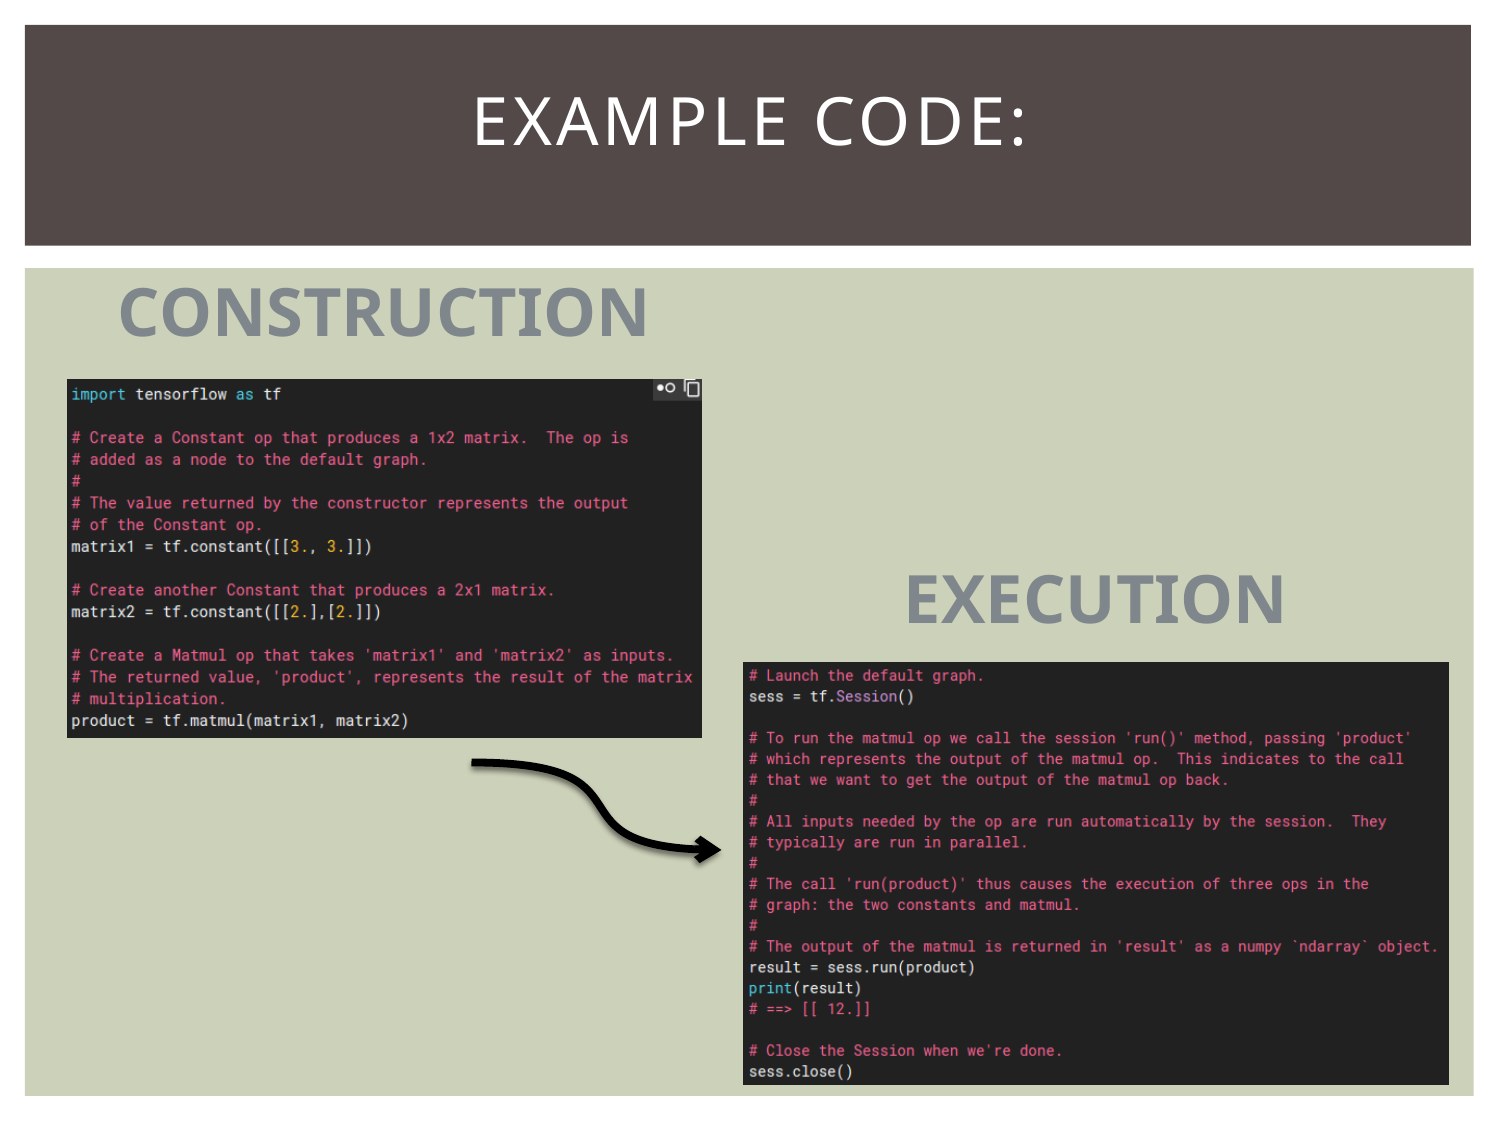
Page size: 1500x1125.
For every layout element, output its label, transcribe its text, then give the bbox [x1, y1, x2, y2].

picture [742, 662, 1450, 1085]
picture [67, 379, 702, 738]
text_box EXECUTION [888, 549, 1304, 644]
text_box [471, 762, 722, 851]
text_box CONSTRUCTION [0, 262, 832, 358]
title Example Code: [75, 24, 1425, 213]
